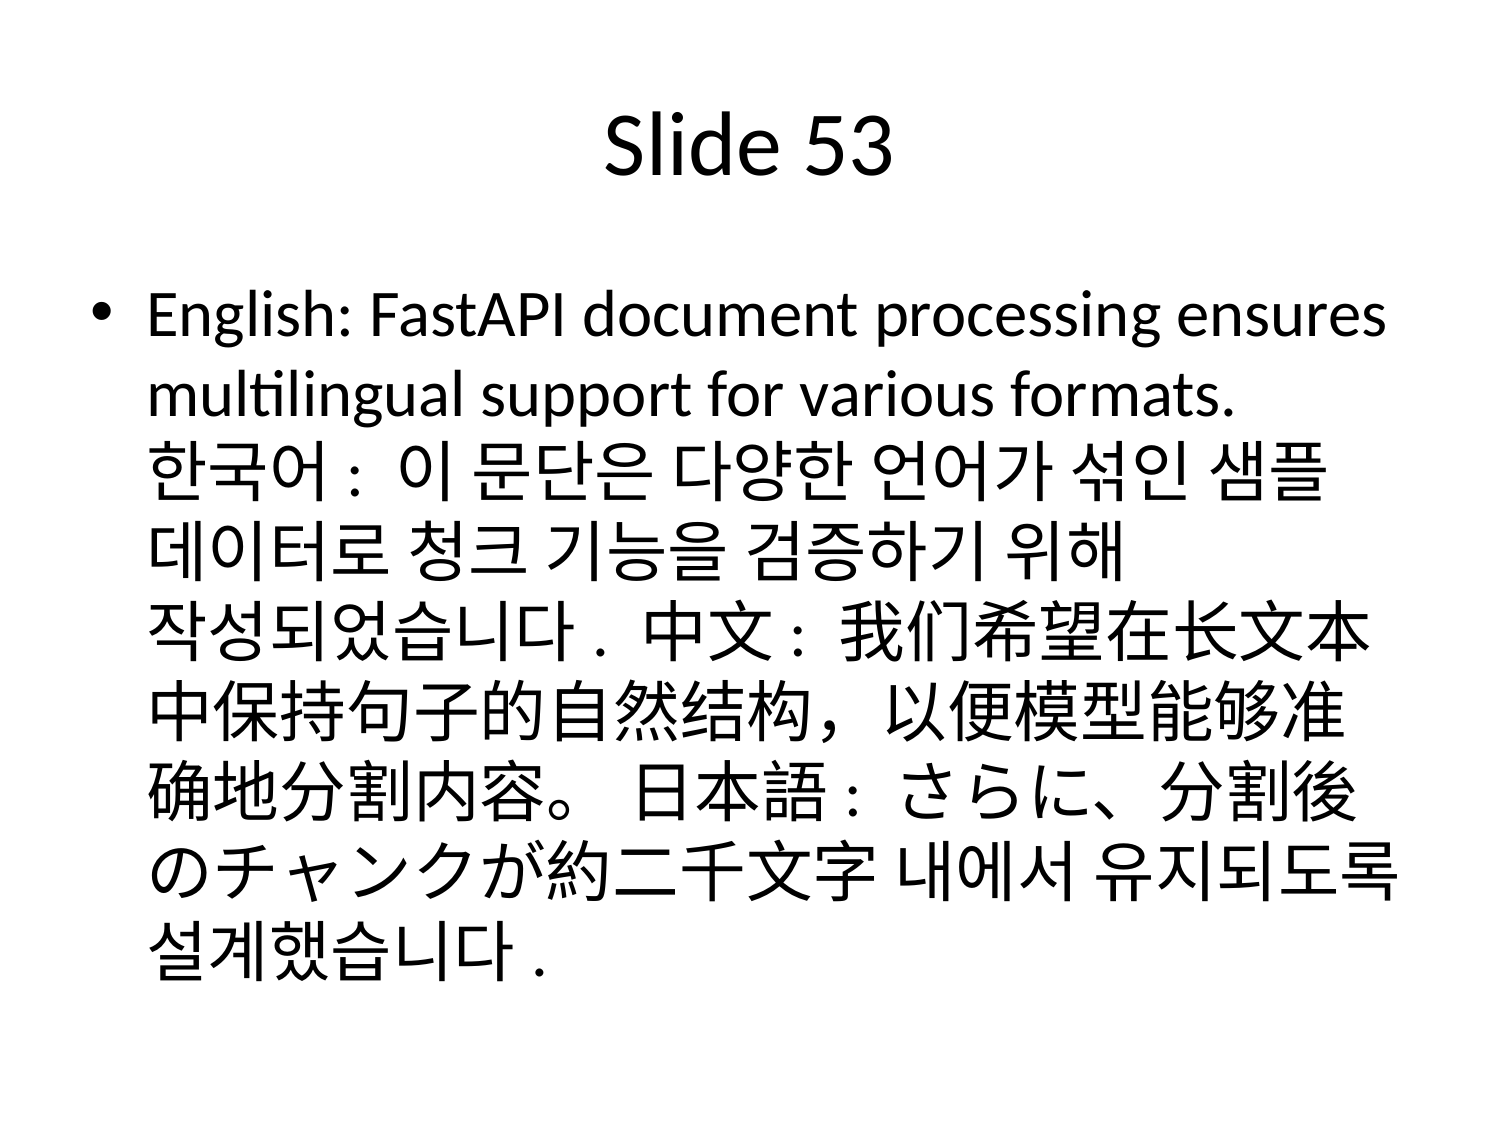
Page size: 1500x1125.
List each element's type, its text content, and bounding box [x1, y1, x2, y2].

list English: FastAPI document processing ensures multilingual support for various formats. 한국어: 이 문단은 다양한 언어가 섞인 샘플 데이터로 청크 기능을 검증하기 위해 작성되었습니다. 中文: 我们希望在长文本中保持句子的自然结构，以便模型能够准确地分割内容。 日本語: さらに、分割後のチャンクが約二千文字 내에서 유지되도록 설계했습니다. [75, 262, 1425, 1005]
title Slide 53 [75, 45, 1425, 233]
